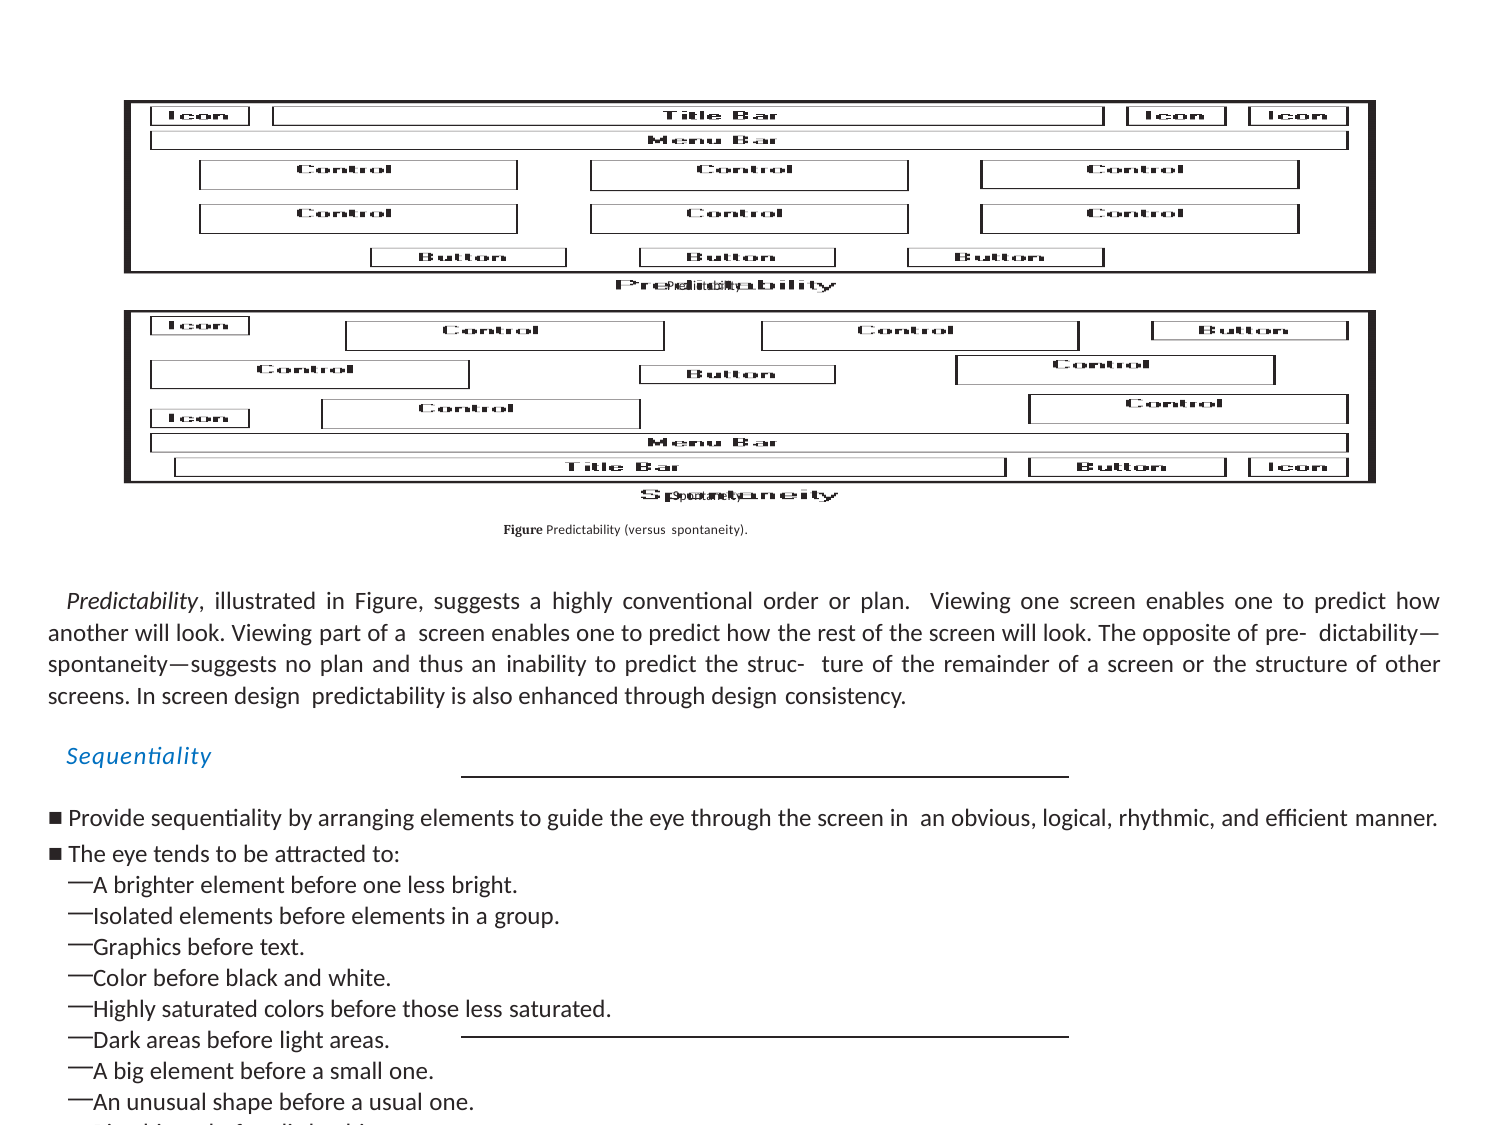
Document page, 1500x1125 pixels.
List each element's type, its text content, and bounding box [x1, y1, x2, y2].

text_box Predictability, illustrated in Figure, suggests a highly conventional order or plan. Viewing one screen enables one to predict how another will look. Viewing part of a screen enables one to predict how the rest of the screen will look. The opposite of pre- dictability—spontaneity—suggests no plan and thus an inability to predict the struc- ture of the remainder of a screen or the structure of other screens. In screen design predictability is also enhanced through design consistency. Sequentiality Provide sequentiality by arranging elements to guide the eye through the screen in an obvious, logical, rhythmic, and efficient manner. The eye tends to be attracted to: A brighter element before one less bright. Isolated elements before elements in a group. Graphics before text. Color before black and white. Highly saturated colors before those less saturated. Dark areas before light areas. A big element before a small one. An unusual shape before a usual one. Big objects before little objects. [41, 581, 1447, 1125]
text_box Predictability [665, 275, 746, 294]
text_box Spontaneity Figure Predictability (versus spontaneity). [459, 484, 749, 538]
text_box [123, 100, 1376, 502]
